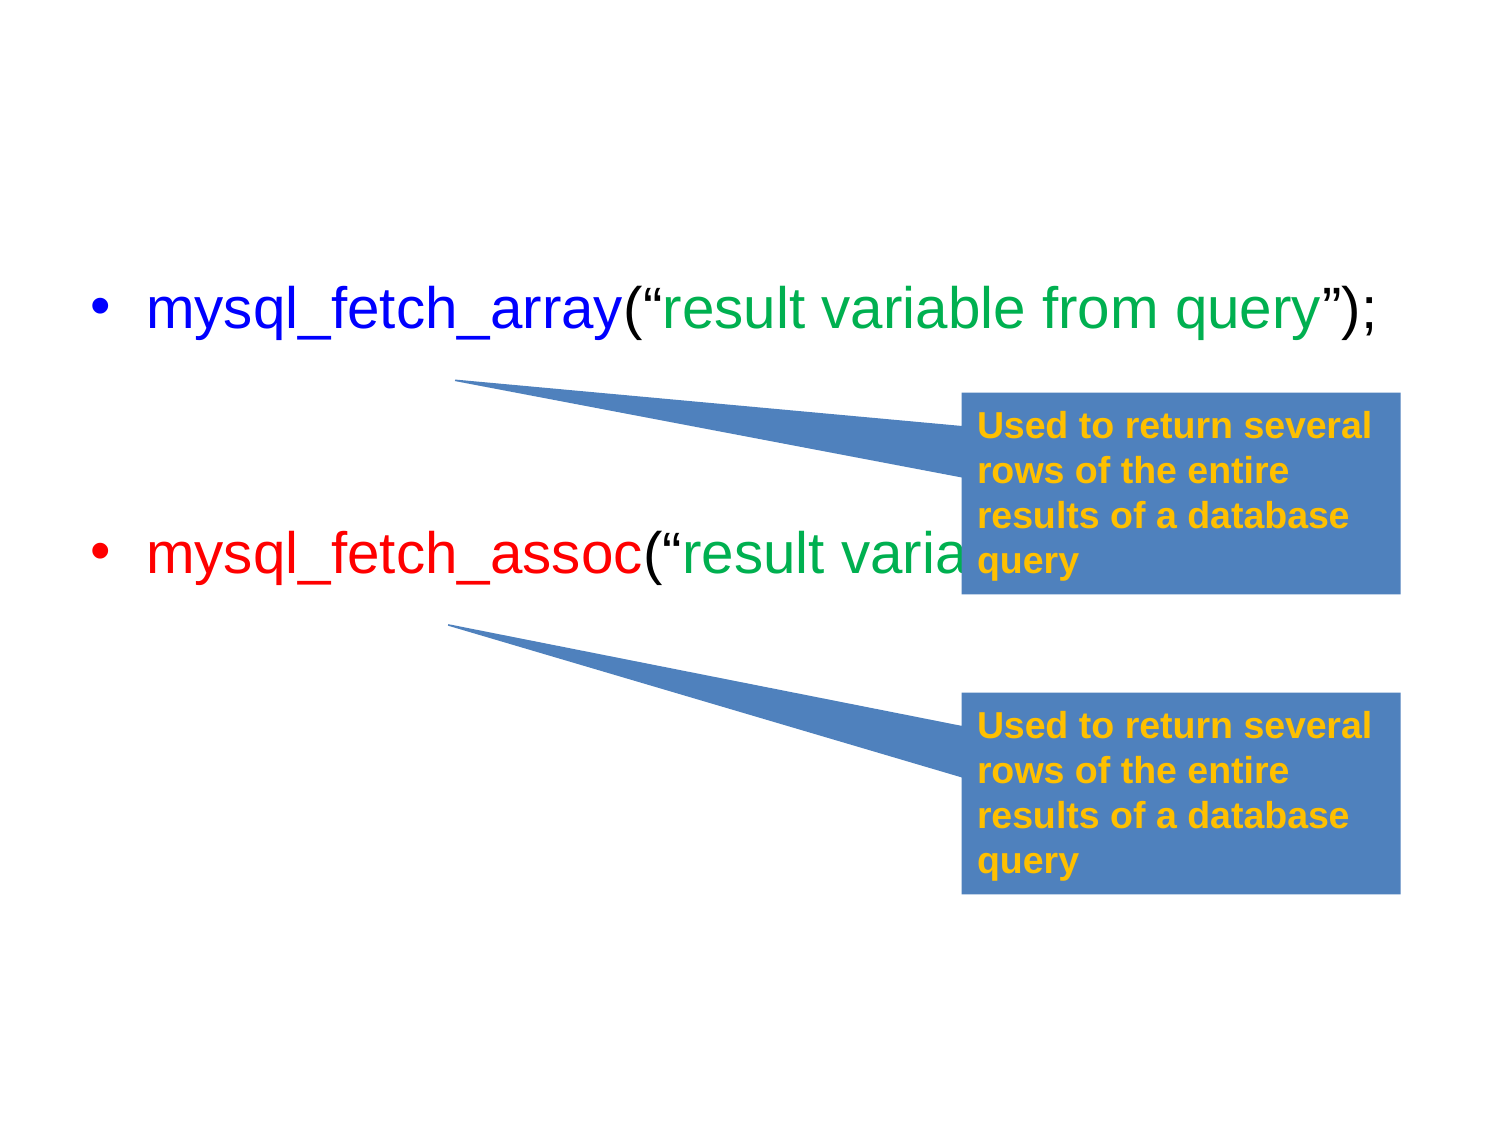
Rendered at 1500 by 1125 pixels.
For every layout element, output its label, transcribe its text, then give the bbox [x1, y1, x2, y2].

text_box Used to return several rows of the entire results of a database query [448, 624, 1400, 894]
text_box Used to return several rows of the entire results of a database query [455, 380, 1400, 594]
list mysql_fetch_array(“result variable from query”); mysql_fetch_assoc(“result variable from query”) [75, 99, 1425, 1005]
